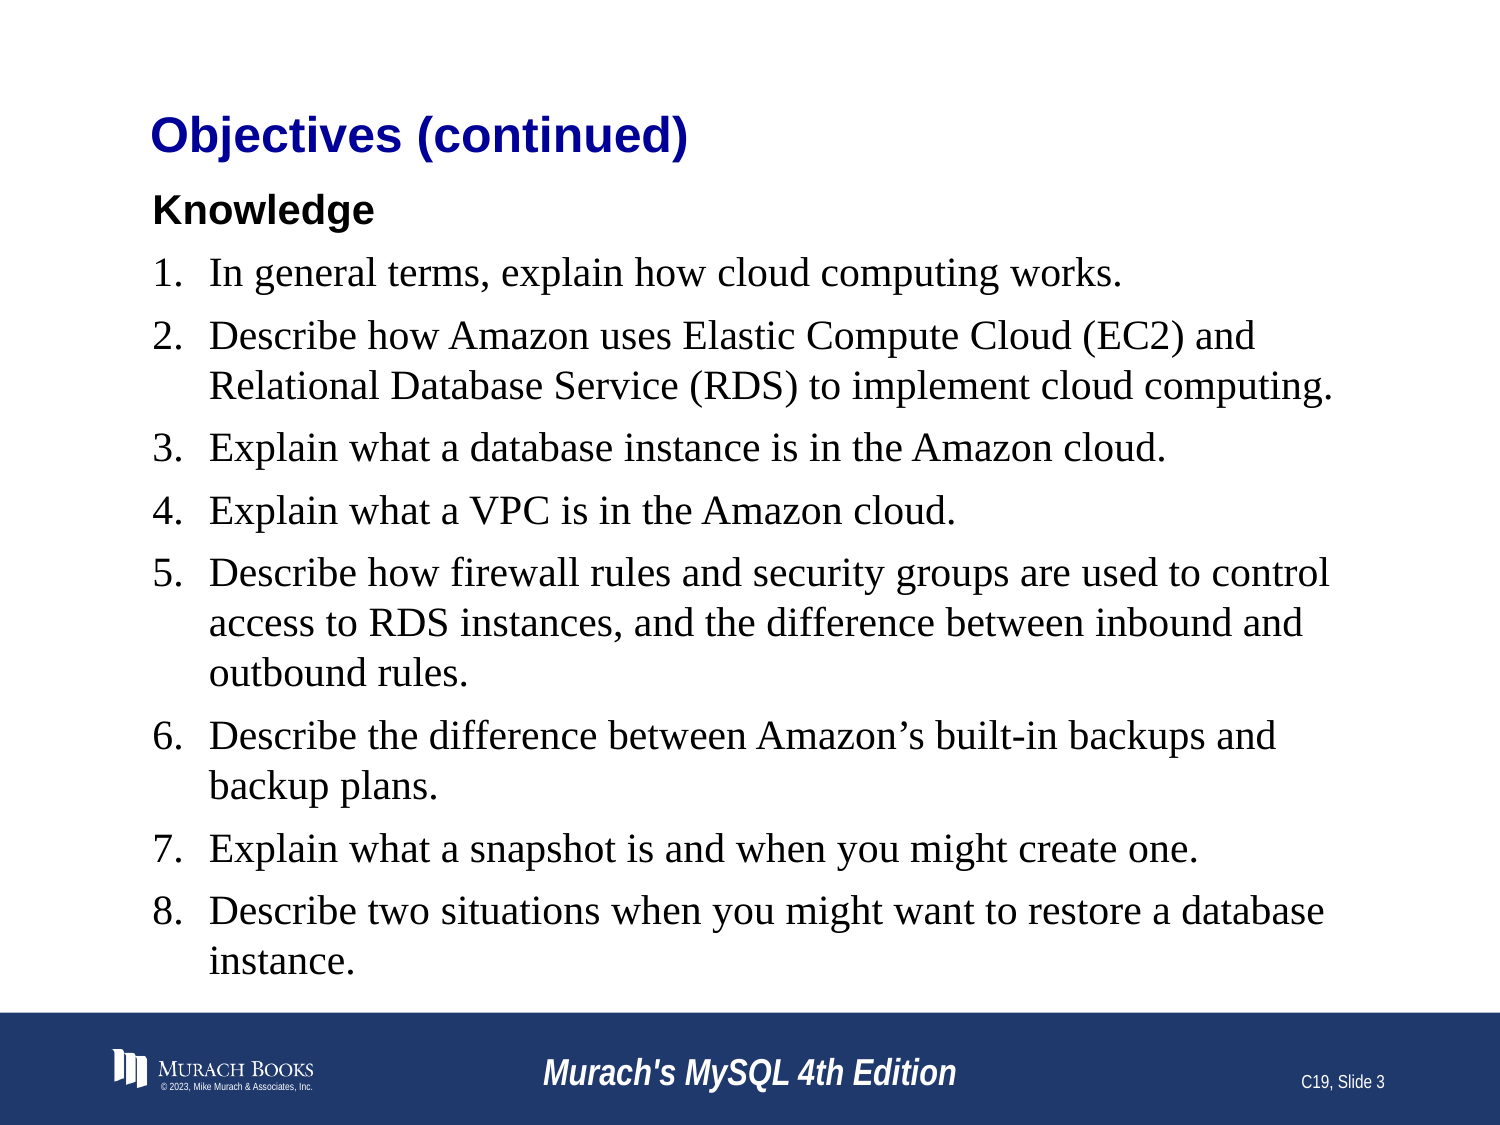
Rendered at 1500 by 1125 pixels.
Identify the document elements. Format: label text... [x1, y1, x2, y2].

slide_number C19, Slide 3 [1087, 1025, 1400, 1100]
title Objectives (continued) [150, 102, 1350, 164]
list Knowledge In general terms, explain how cloud computing works. Describe how Amazon uses Elastic Compute Cloud (EC2) and Relational Database Service (RDS) to implement cloud computing. Explain what a database instance is in the Amazon cloud. Explain what a VPC is in the Amazon cloud. Describe how firewall rules and security groups are used to control access to RDS instances, and the difference between inbound and outbound rules. Describe the difference between Amazon’s built-in backups and backup plans. Explain what a snapshot is and when you might create one. Describe two situations when you might want to restore a database instance. [137, 174, 1350, 975]
footer © 2023, Mike Murach & Associates, Inc. [12, 1025, 450, 1100]
slide_number Murach's MySQL 4th Edition [450, 1025, 1050, 1100]
